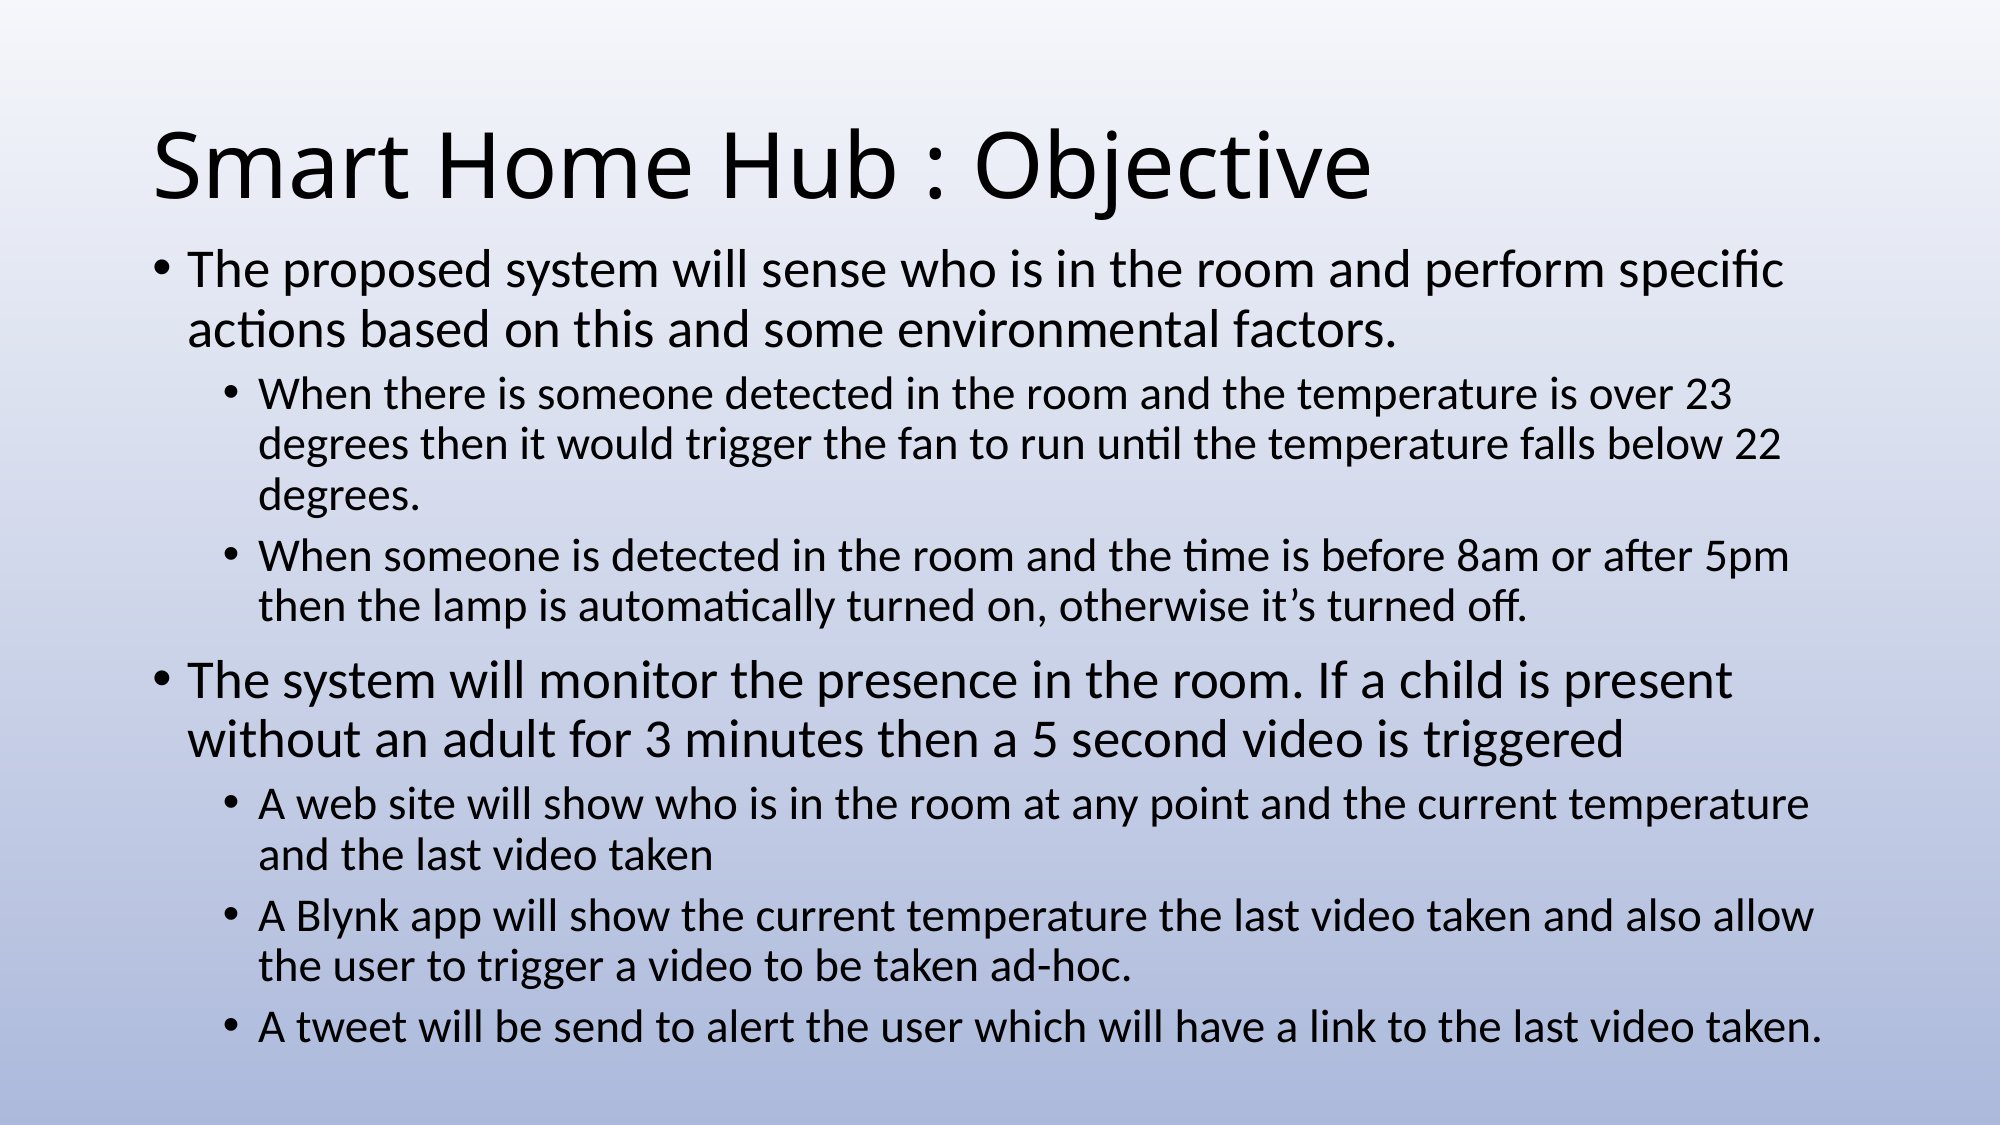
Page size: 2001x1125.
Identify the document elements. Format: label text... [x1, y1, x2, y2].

list The proposed system will sense who is in the room and perform specific actions based on this and some environmental factors. When there is someone detected in the room and the temperature is over 23 degrees then it would trigger the fan to run until the temperature falls below 22 degrees. When someone is detected in the room and the time is before 8am or after 5pm then the lamp is automatically turned on, otherwise it’s turned off. The system will monitor the presence in the room. If a child is present without an adult for 3 minutes then a 5 second video is triggered A web site will show who is in the room at any point and the current temperature and the last video taken A Blynk app will show the current temperature the last video taken and also allow the user to trigger a video to be taken ad-hoc. A tweet will be send to alert the user which will have a link to the last video taken. [137, 233, 1863, 1097]
title Smart Home Hub : Objective [137, 59, 1863, 233]
